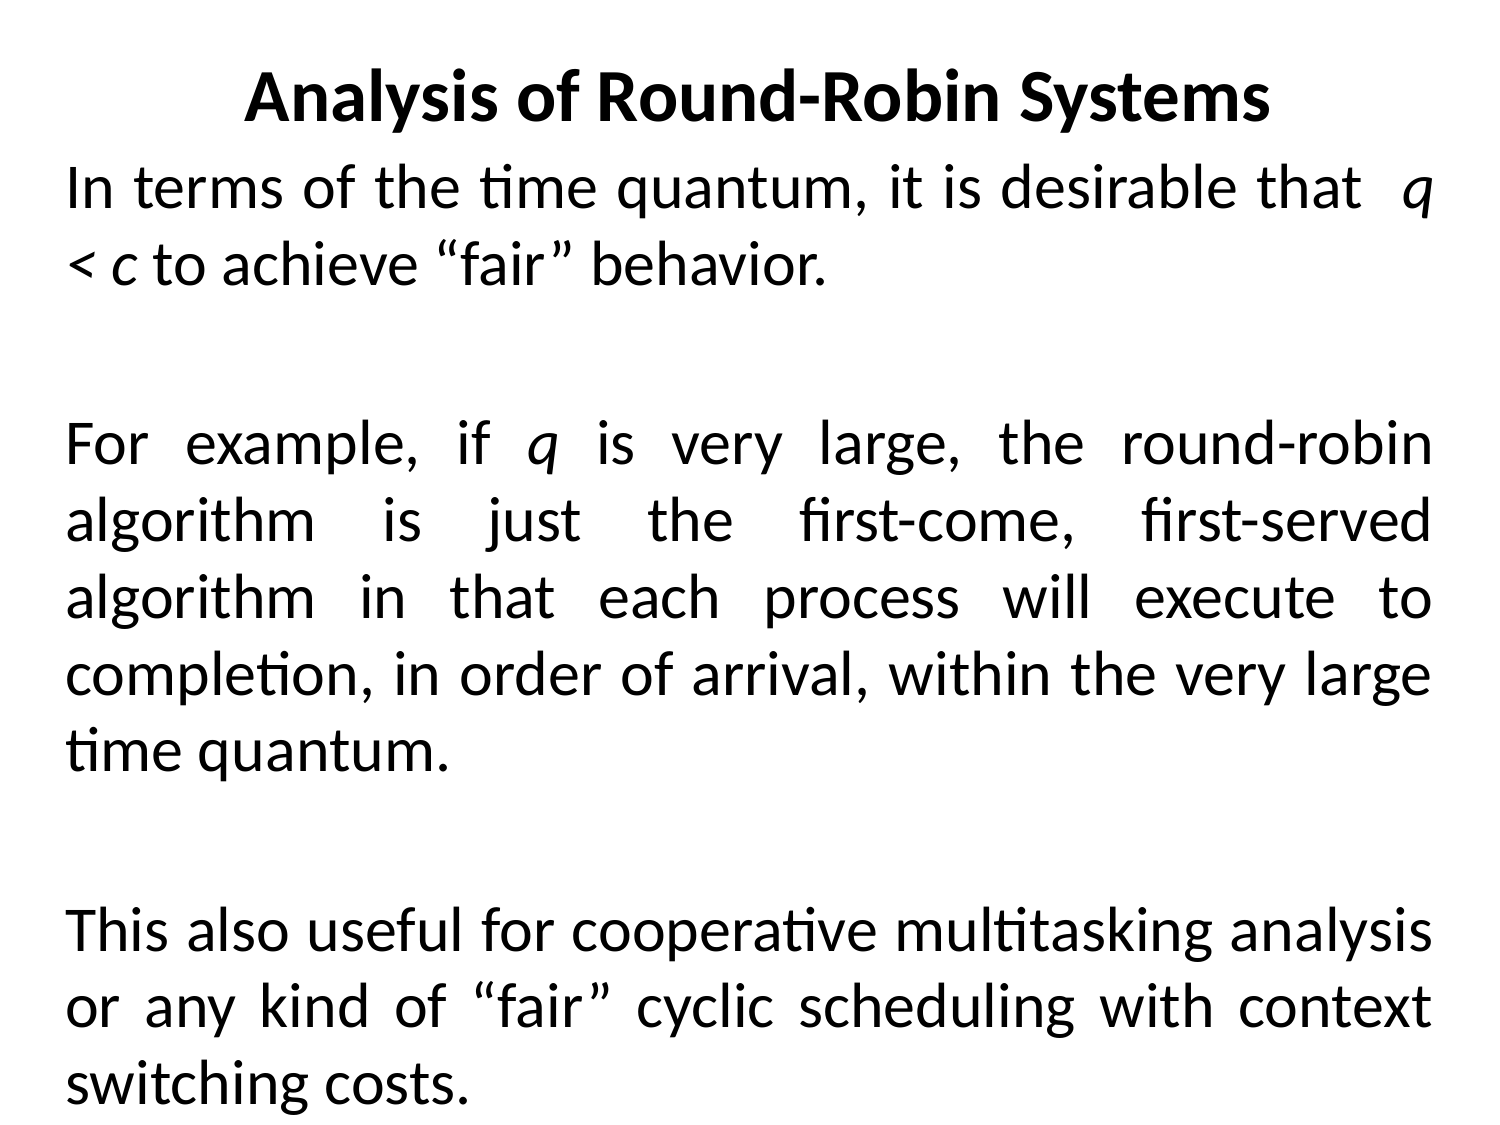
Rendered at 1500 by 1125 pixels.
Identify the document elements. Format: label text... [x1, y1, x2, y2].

title Analysis of Round-Robin Systems [0, 0, 1500, 213]
subtitle In terms of the time quantum, it is desirable that q < c to achieve “fair” behavior. For example, if q is very large, the round-robin algorithm is just the first-come, first-served algorithm in that each process will execute to completion, in order of arrival, within the very large time quantum. This also useful for cooperative multitasking analysis or any kind of “fair” cyclic scheduling with context switching costs. [50, 137, 1450, 1125]
